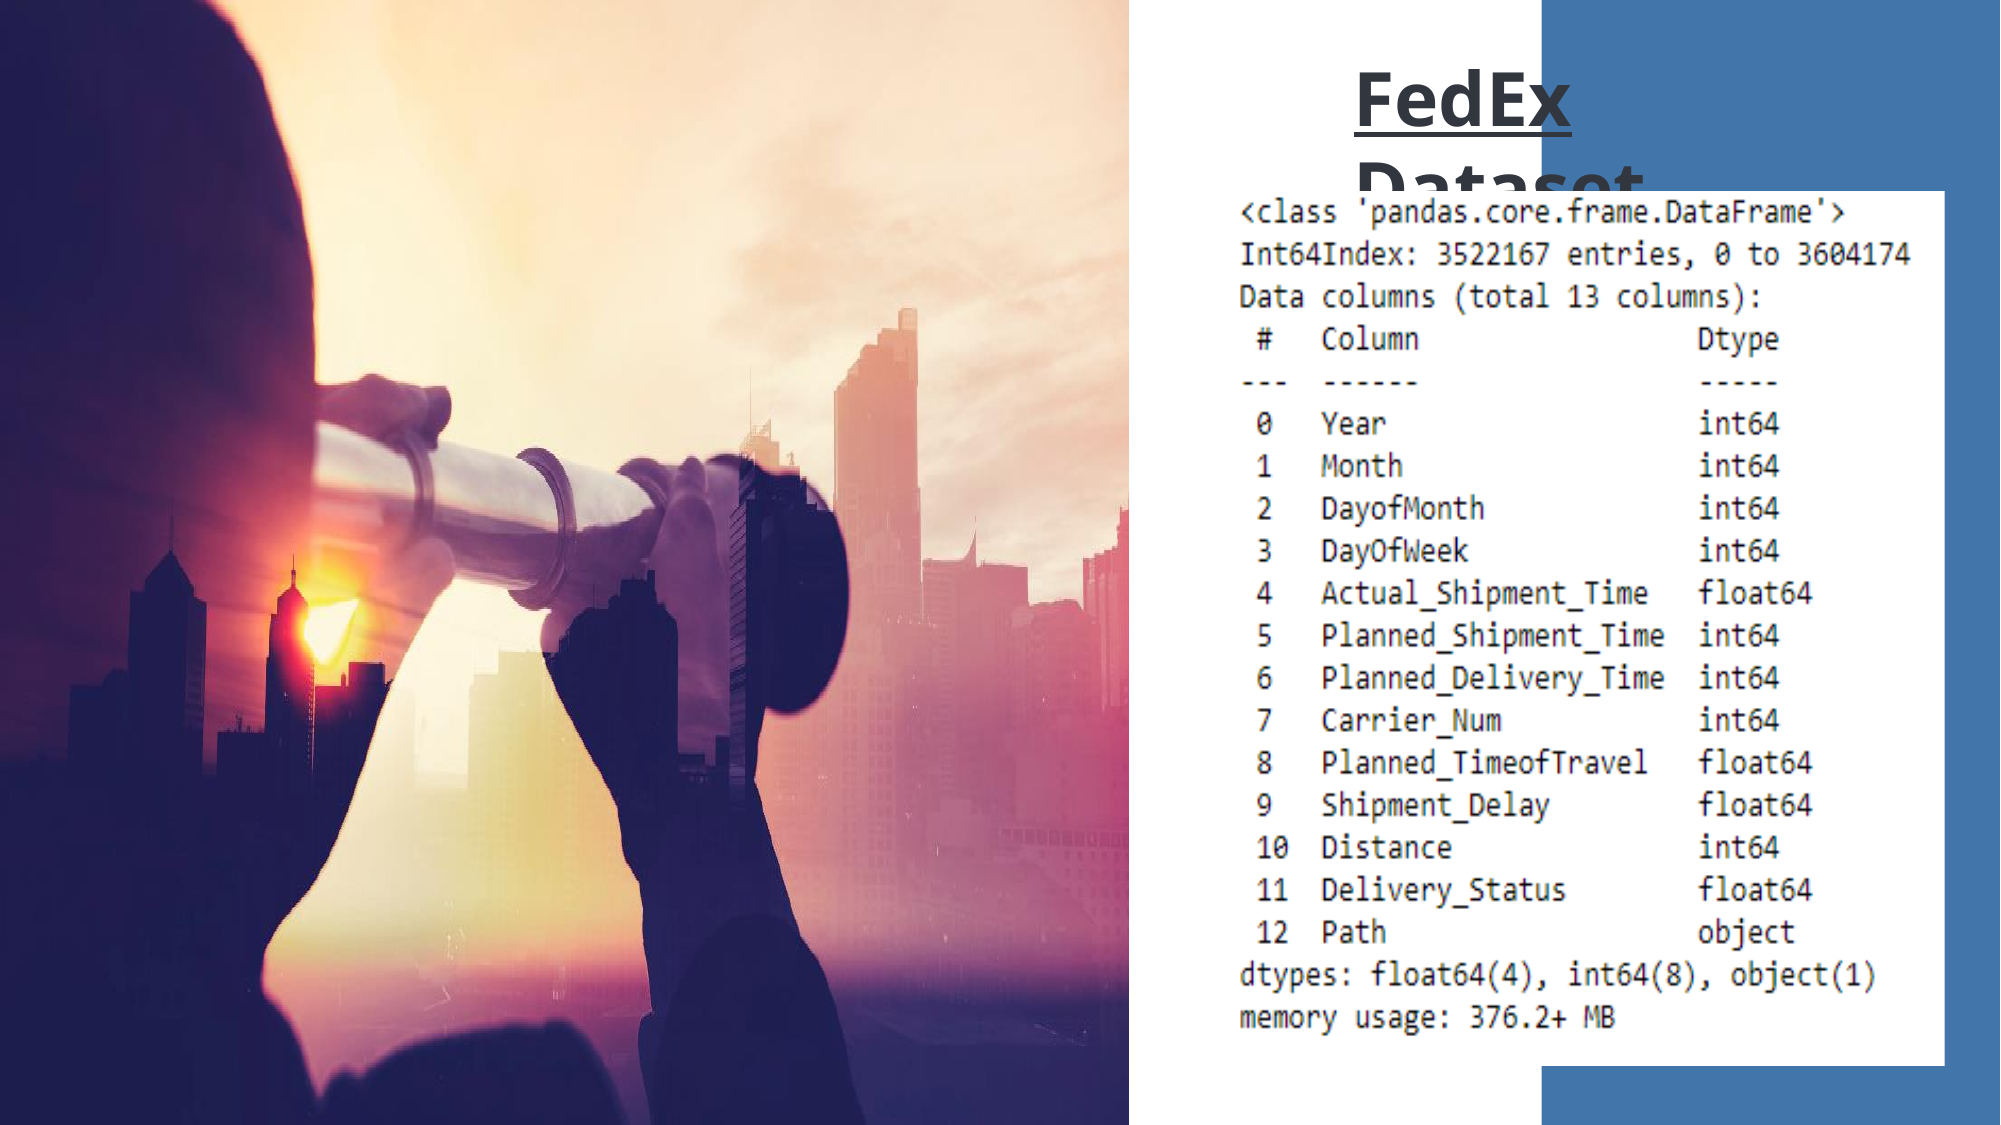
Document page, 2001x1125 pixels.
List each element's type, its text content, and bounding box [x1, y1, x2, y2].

picture [1220, 191, 1945, 1066]
text_box FedEx Dataset [1338, 43, 1827, 191]
picture [0, 0, 1129, 1125]
